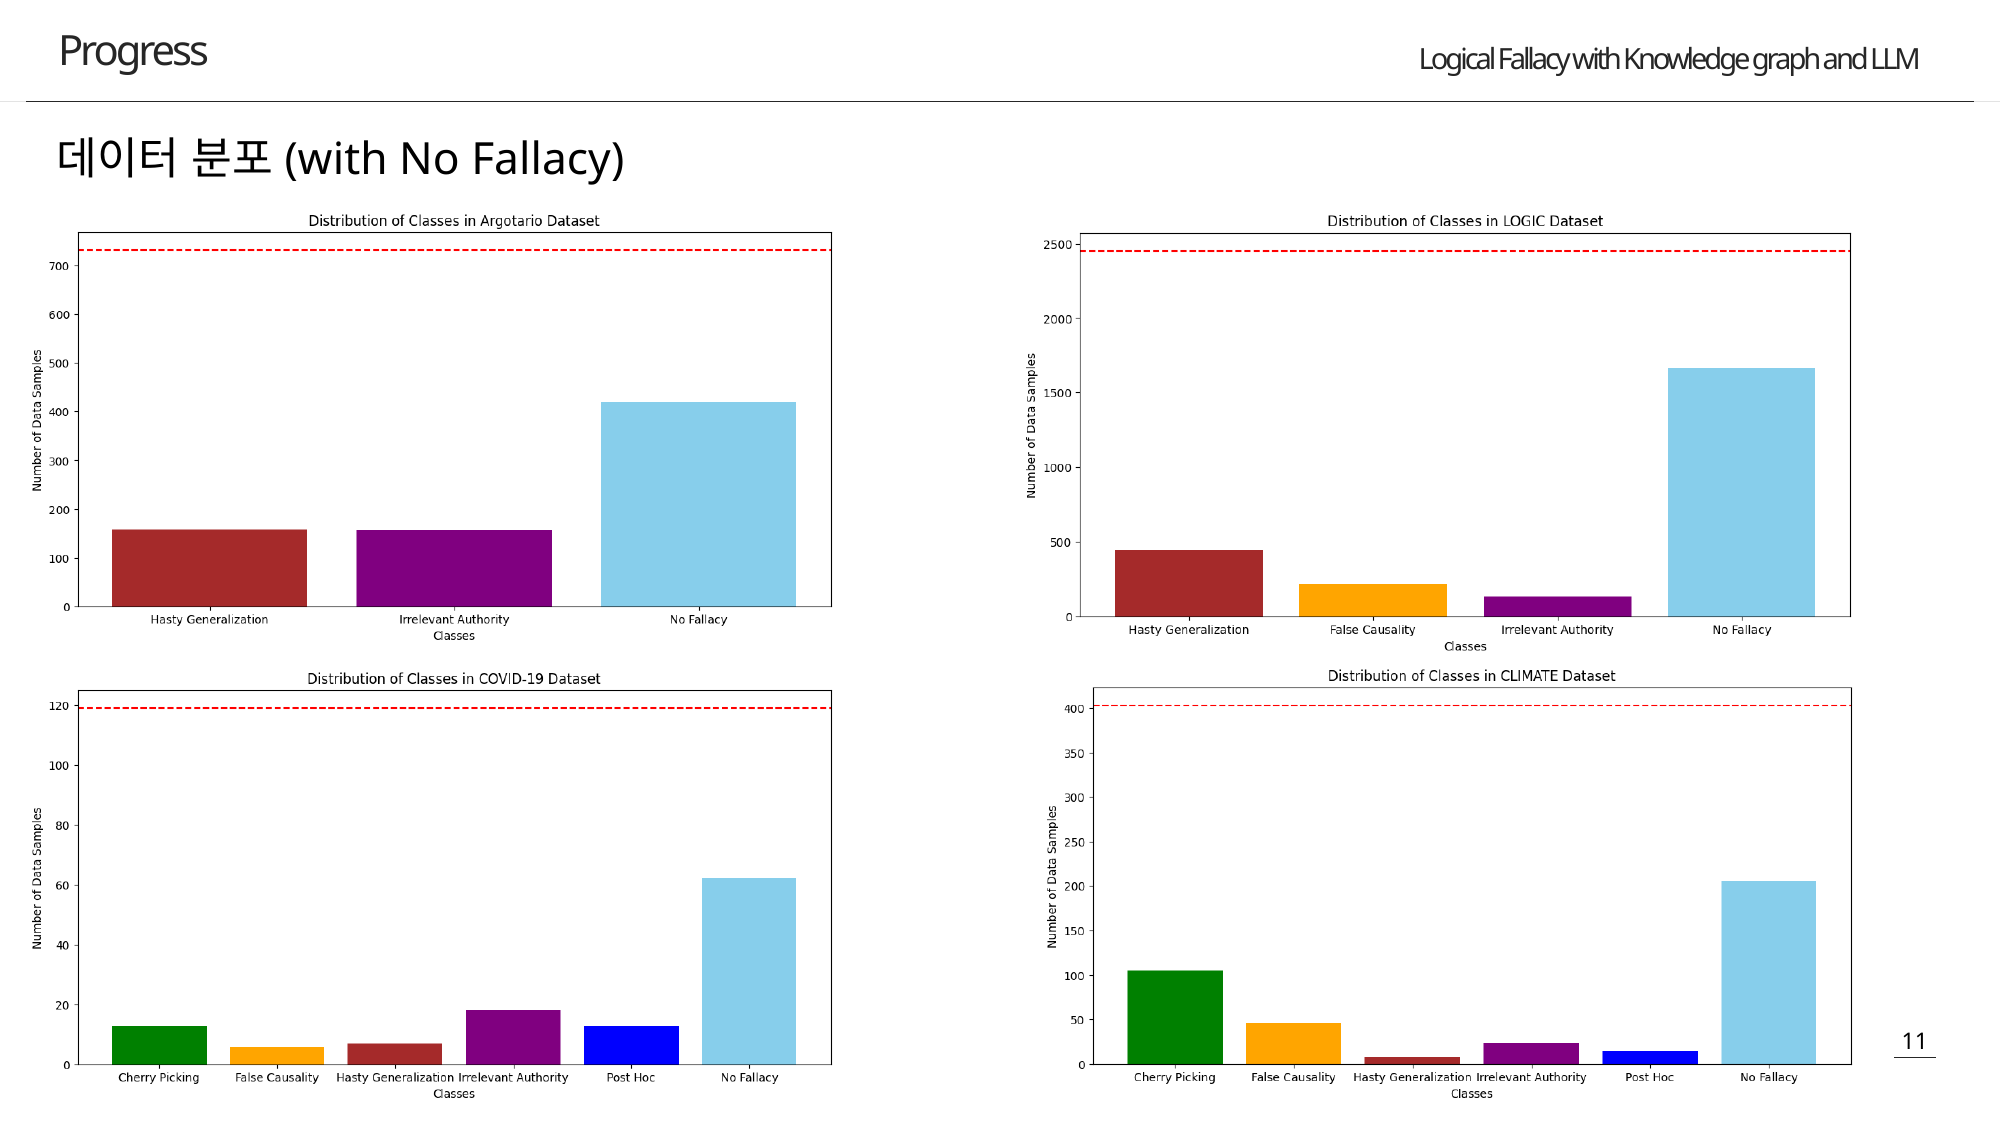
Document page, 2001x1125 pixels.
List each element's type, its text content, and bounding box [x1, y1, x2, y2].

picture [1039, 661, 1858, 1107]
picture [24, 206, 838, 649]
picture [1018, 206, 1858, 660]
list Progress [43, 0, 958, 93]
picture [24, 664, 838, 1107]
text_box 데이터 분포(with No Fallacy) [41, 122, 1459, 191]
